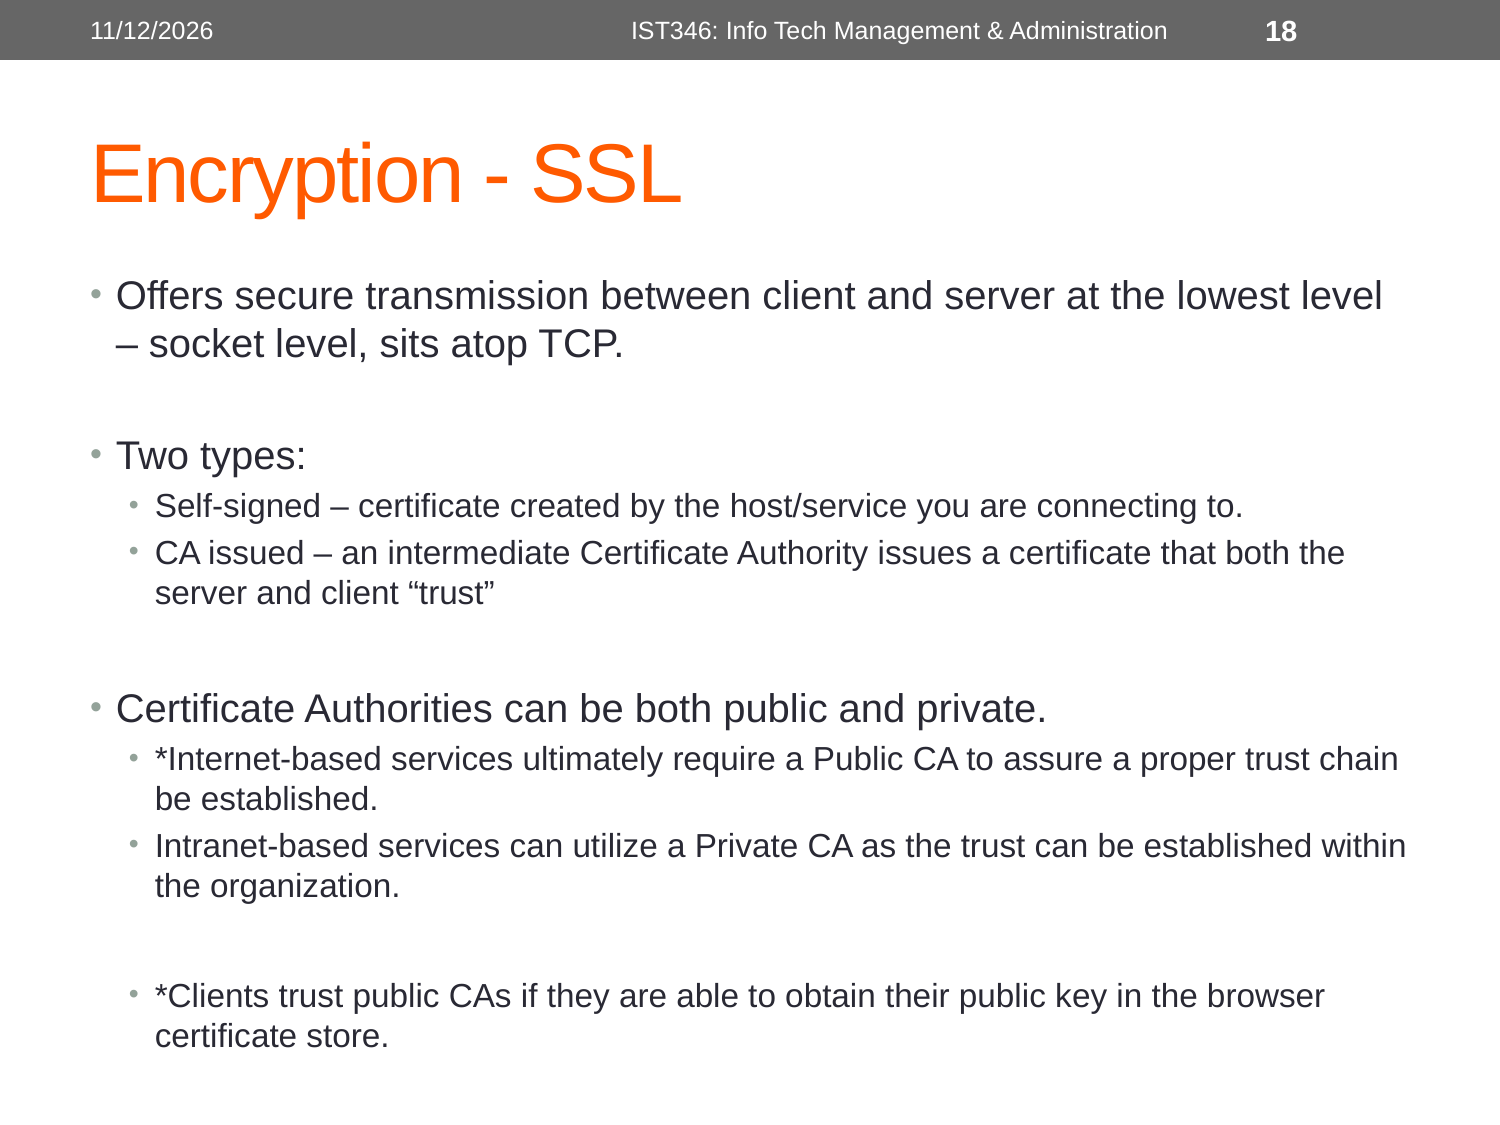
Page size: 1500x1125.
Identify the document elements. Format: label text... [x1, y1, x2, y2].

list Offers secure transmission between client and server at the lowest level – socket level, sits atop TCP. Two types: Self-signed – certificate created by the host/service you are connecting to. CA issued – an intermediate Certificate Authority issues a certificate that both the server and client “trust” Certificate Authorities can be both public and private. *Internet-based services ultimately require a Public CA to assure a proper trust chain be established. Intranet-based services can utilize a Private CA as the trust can be established within the organization. *Clients trust public CAs if they are able to obtain their public key in the browser certificate store. [75, 262, 1425, 1063]
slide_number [75, 3, 550, 57]
footer IST346: Info Tech Management & Administration [562, 3, 1238, 57]
title Encryption - SSL [75, 87, 1425, 250]
slide_number 18 [1250, 3, 1425, 57]
